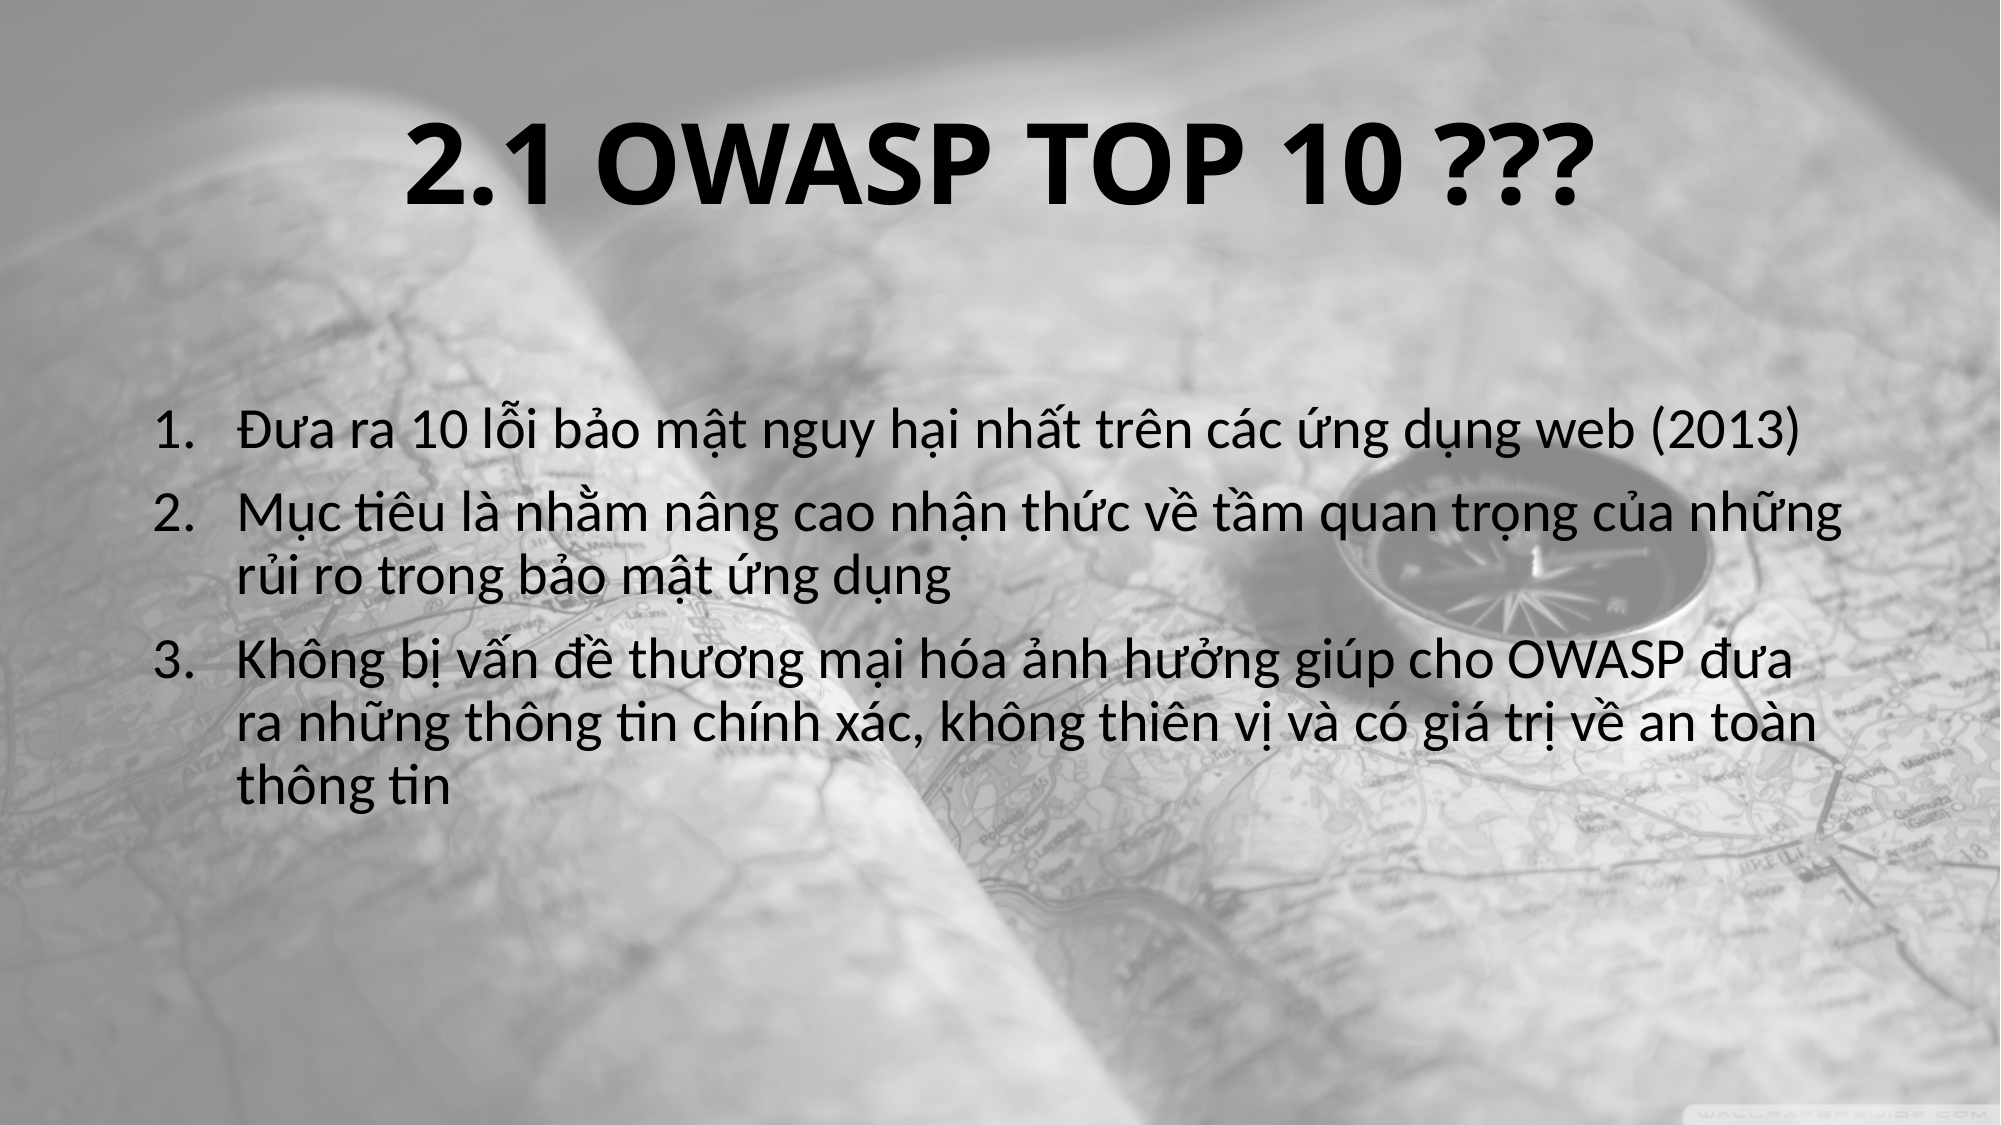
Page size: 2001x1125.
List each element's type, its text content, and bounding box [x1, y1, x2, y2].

title 2.1 OWASP TOP 10 ??? [137, 59, 1863, 278]
list Đưa ra 10 lỗi bảo mật nguy hại nhất trên các ứng dụng web (2013) Mục tiêu là nhằm nâng cao nhận thức về tầm quan trọng của những rủi ro trong bảo mật ứng dụng Không bị vấn đề thương mại hóa ảnh hưởng giúp cho OWASP đưa ra những thông tin chính xác, không thiên vị và có giá trị về an toàn thông tin [137, 299, 1863, 1014]
